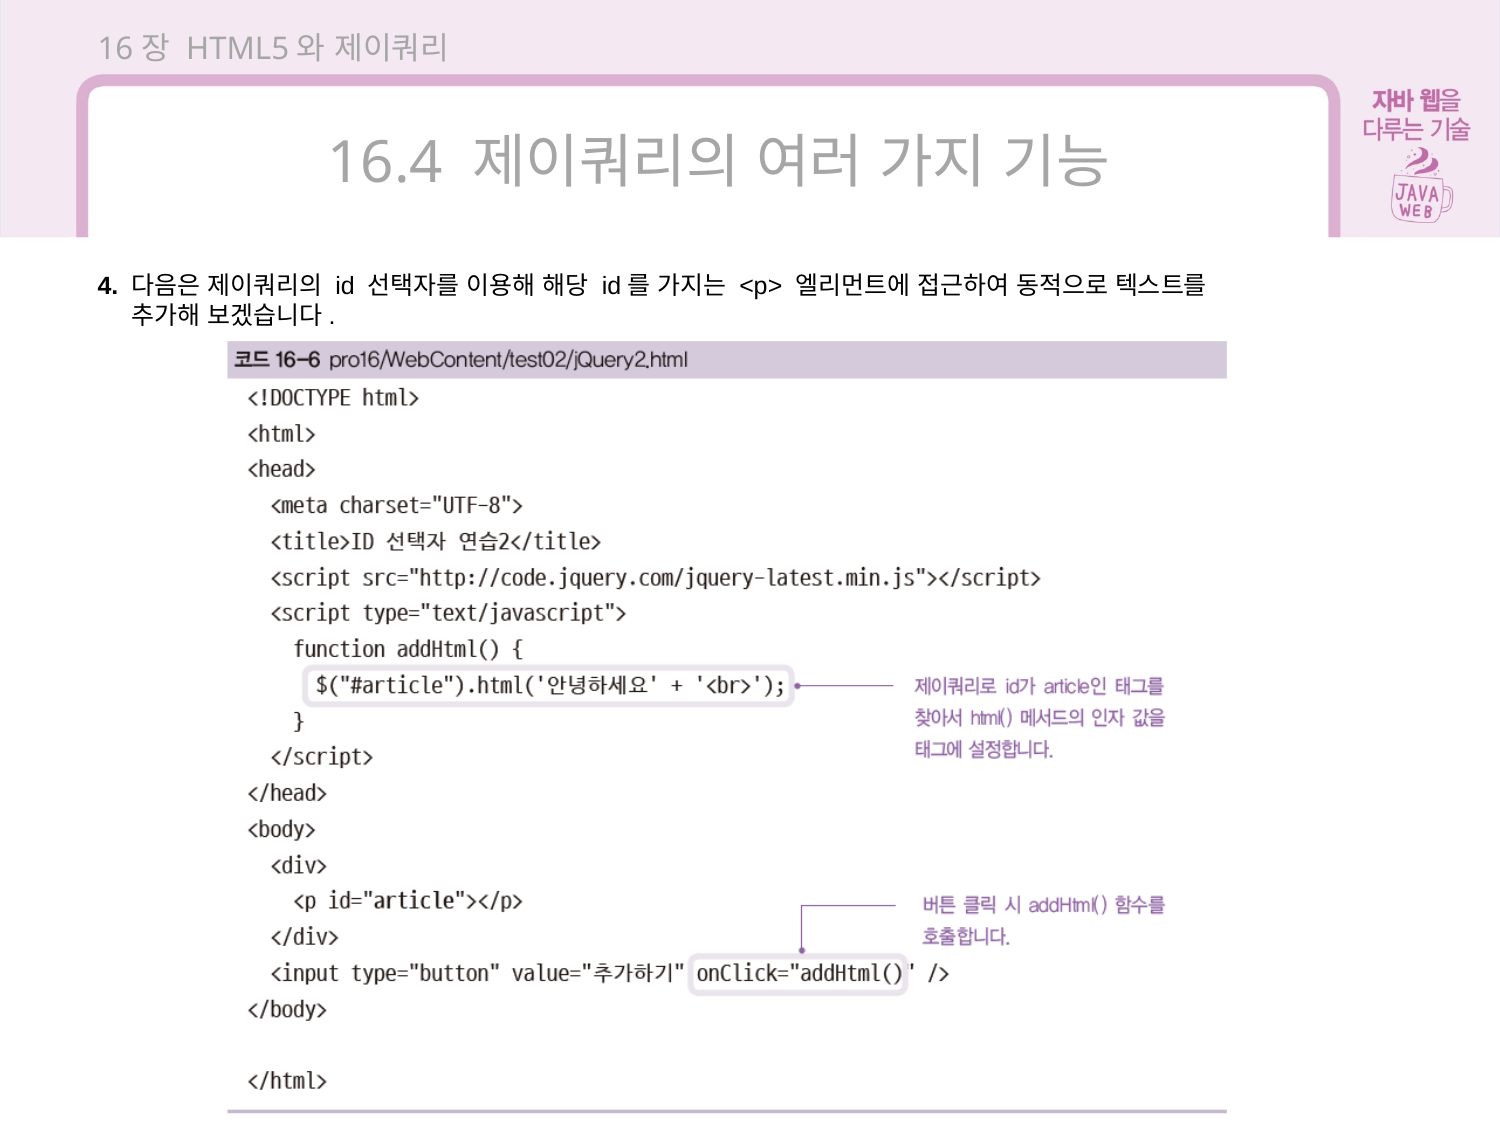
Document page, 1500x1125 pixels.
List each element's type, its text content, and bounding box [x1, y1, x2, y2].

text_box 16장 HTML5와 제이쿼리 [82, 0, 1133, 74]
text_box 16.4 제이쿼리의 여러 가지 기능 [193, 117, 1244, 202]
picture [0, 0, 1500, 1125]
text_box 4. 다음은 제이쿼리의 id 선택자를 이용해 해당 id를 가지는 <p> 엘리먼트에 접근하여 동적으로 텍스트를 추가해 보겠습니다. [82, 262, 1315, 337]
